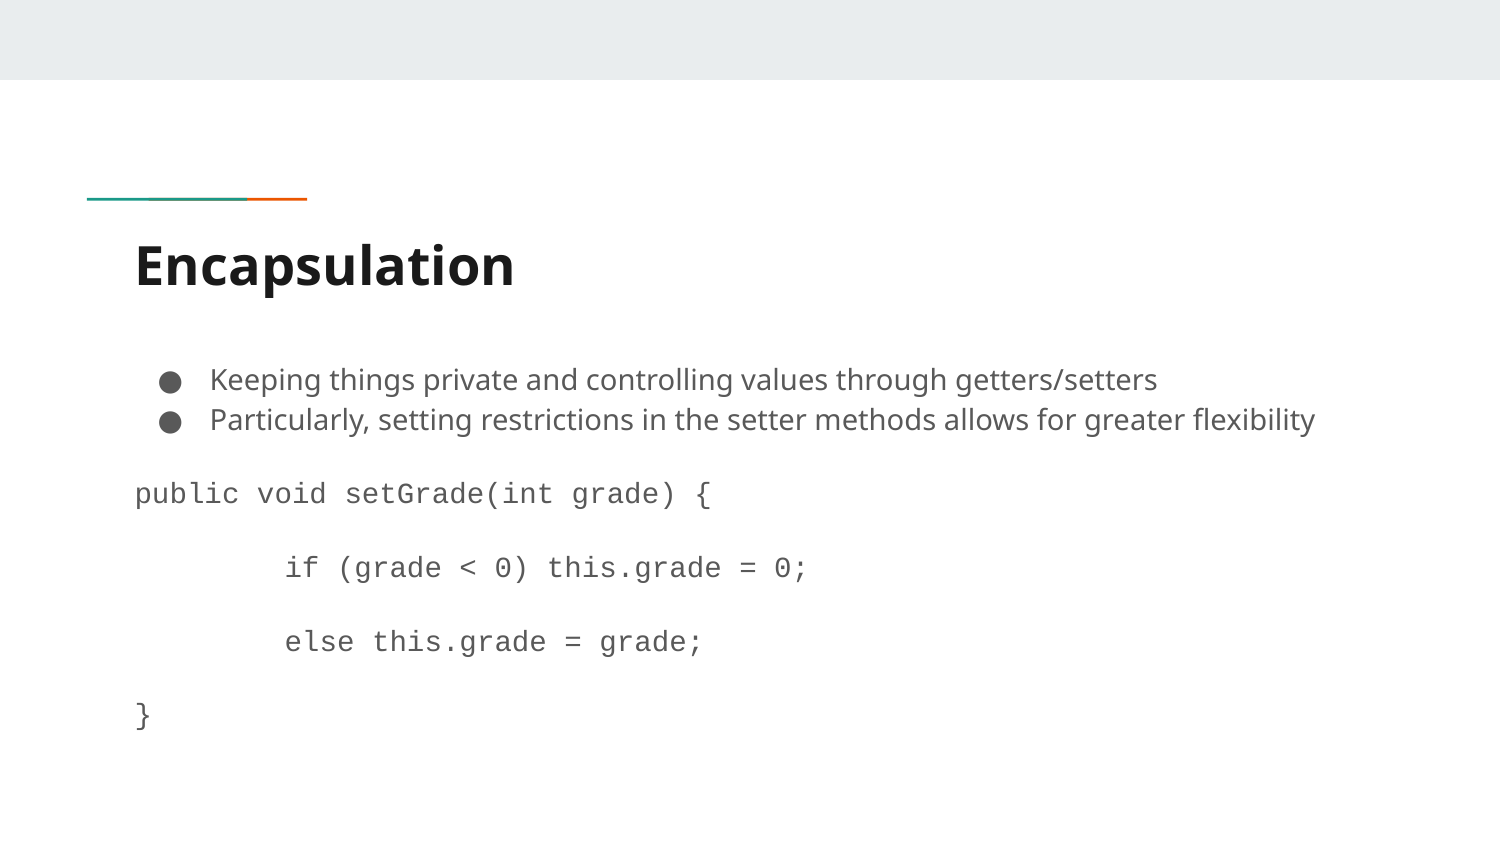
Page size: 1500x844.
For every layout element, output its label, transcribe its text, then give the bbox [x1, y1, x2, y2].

title Encapsulation [119, 216, 1381, 305]
list Keeping things private and controlling values through getters/setters Particularly, setting restrictions in the setter methods allows for greater flexibility public void setGrade(int grade) { if (grade < 0) this.grade = 0; else this.grade = grade; } [119, 341, 1381, 712]
